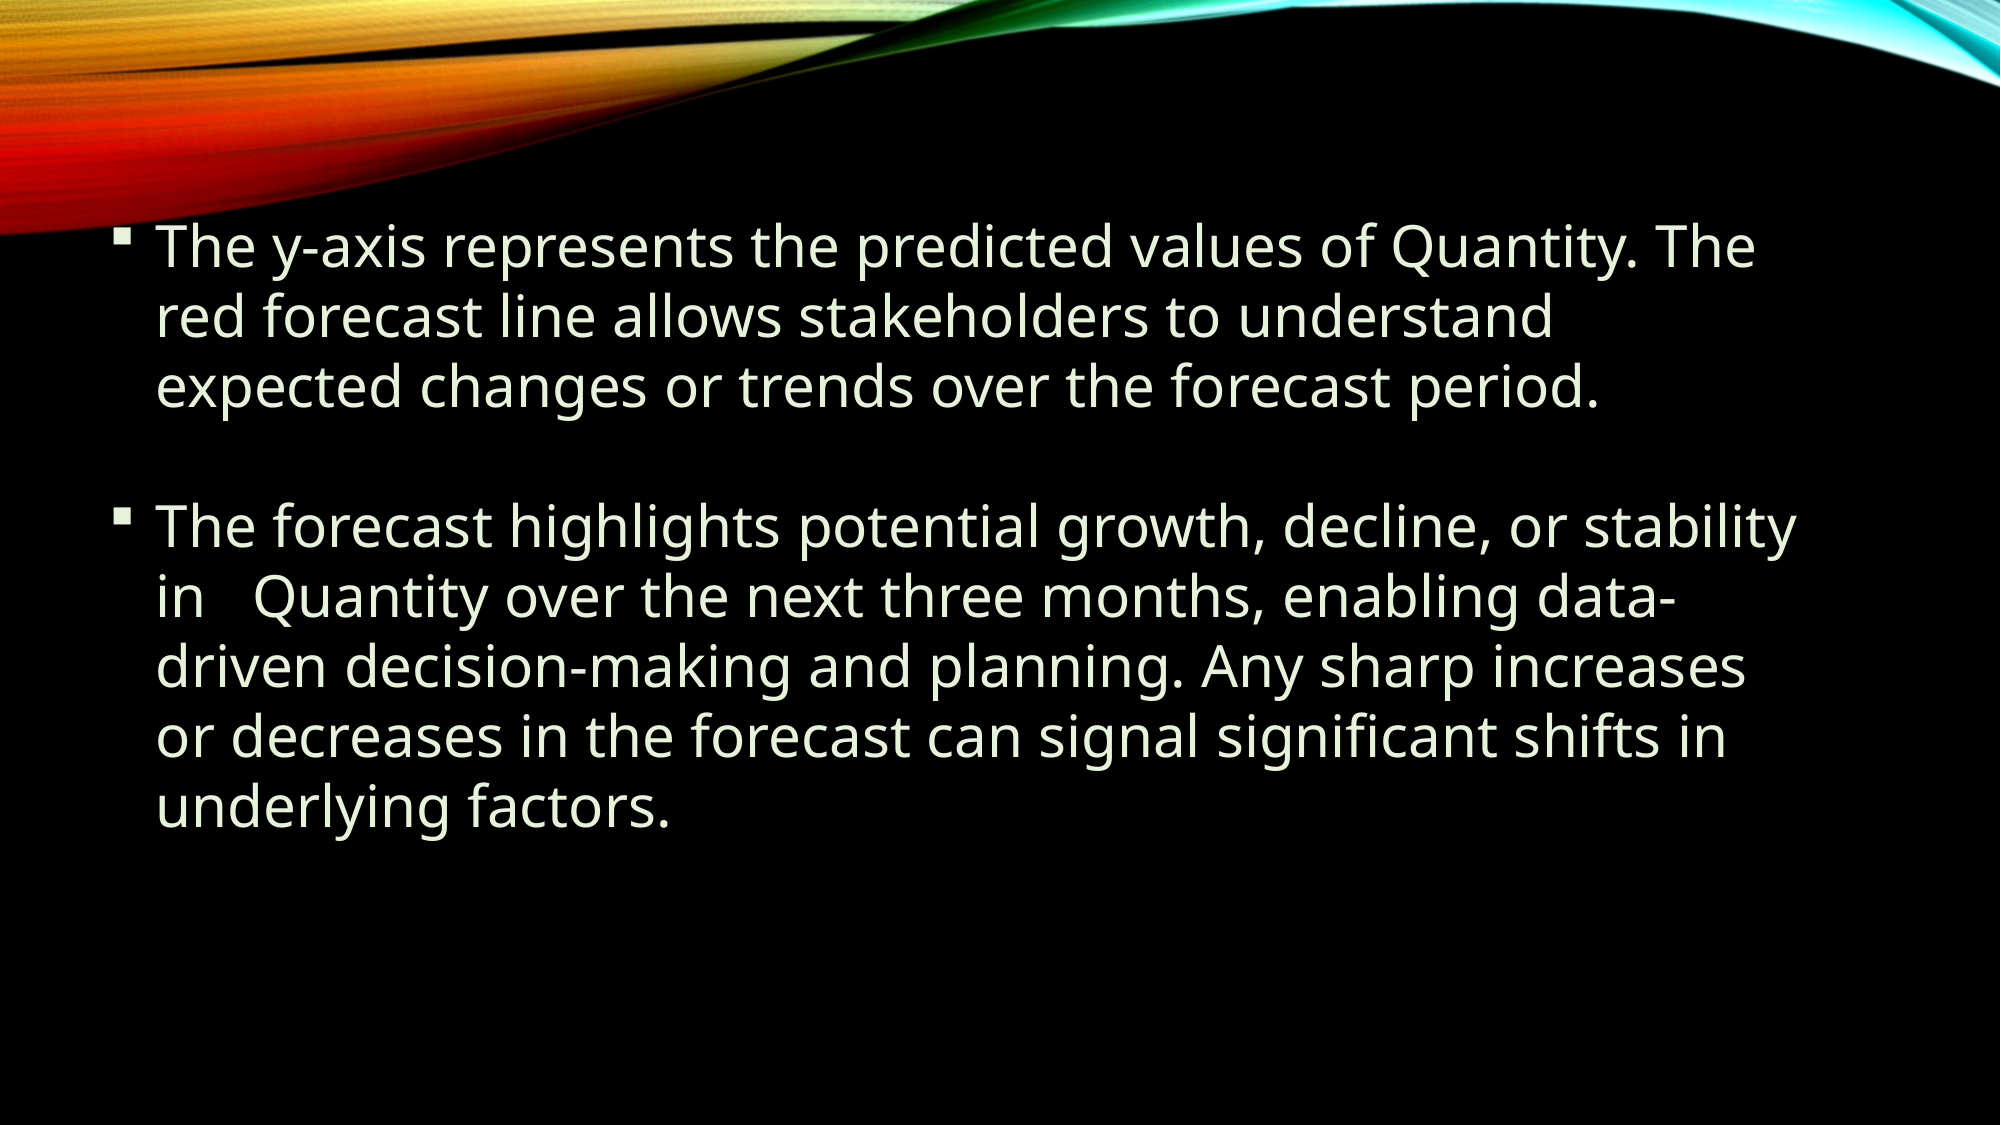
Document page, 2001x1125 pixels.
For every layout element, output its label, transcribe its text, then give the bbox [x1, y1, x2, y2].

picture [0, 0, 2000, 237]
text_box The y-axis represents the predicted values of Quantity. The red forecast line allows stakeholders to understand expected changes or trends over the forecast period. The forecast highlights potential growth, decline, or stability in Quantity over the next three months, enabling data-driven decision-making and planning. Any sharp increases or decreases in the forecast can signal significant shifts in underlying factors. [94, 201, 1821, 986]
